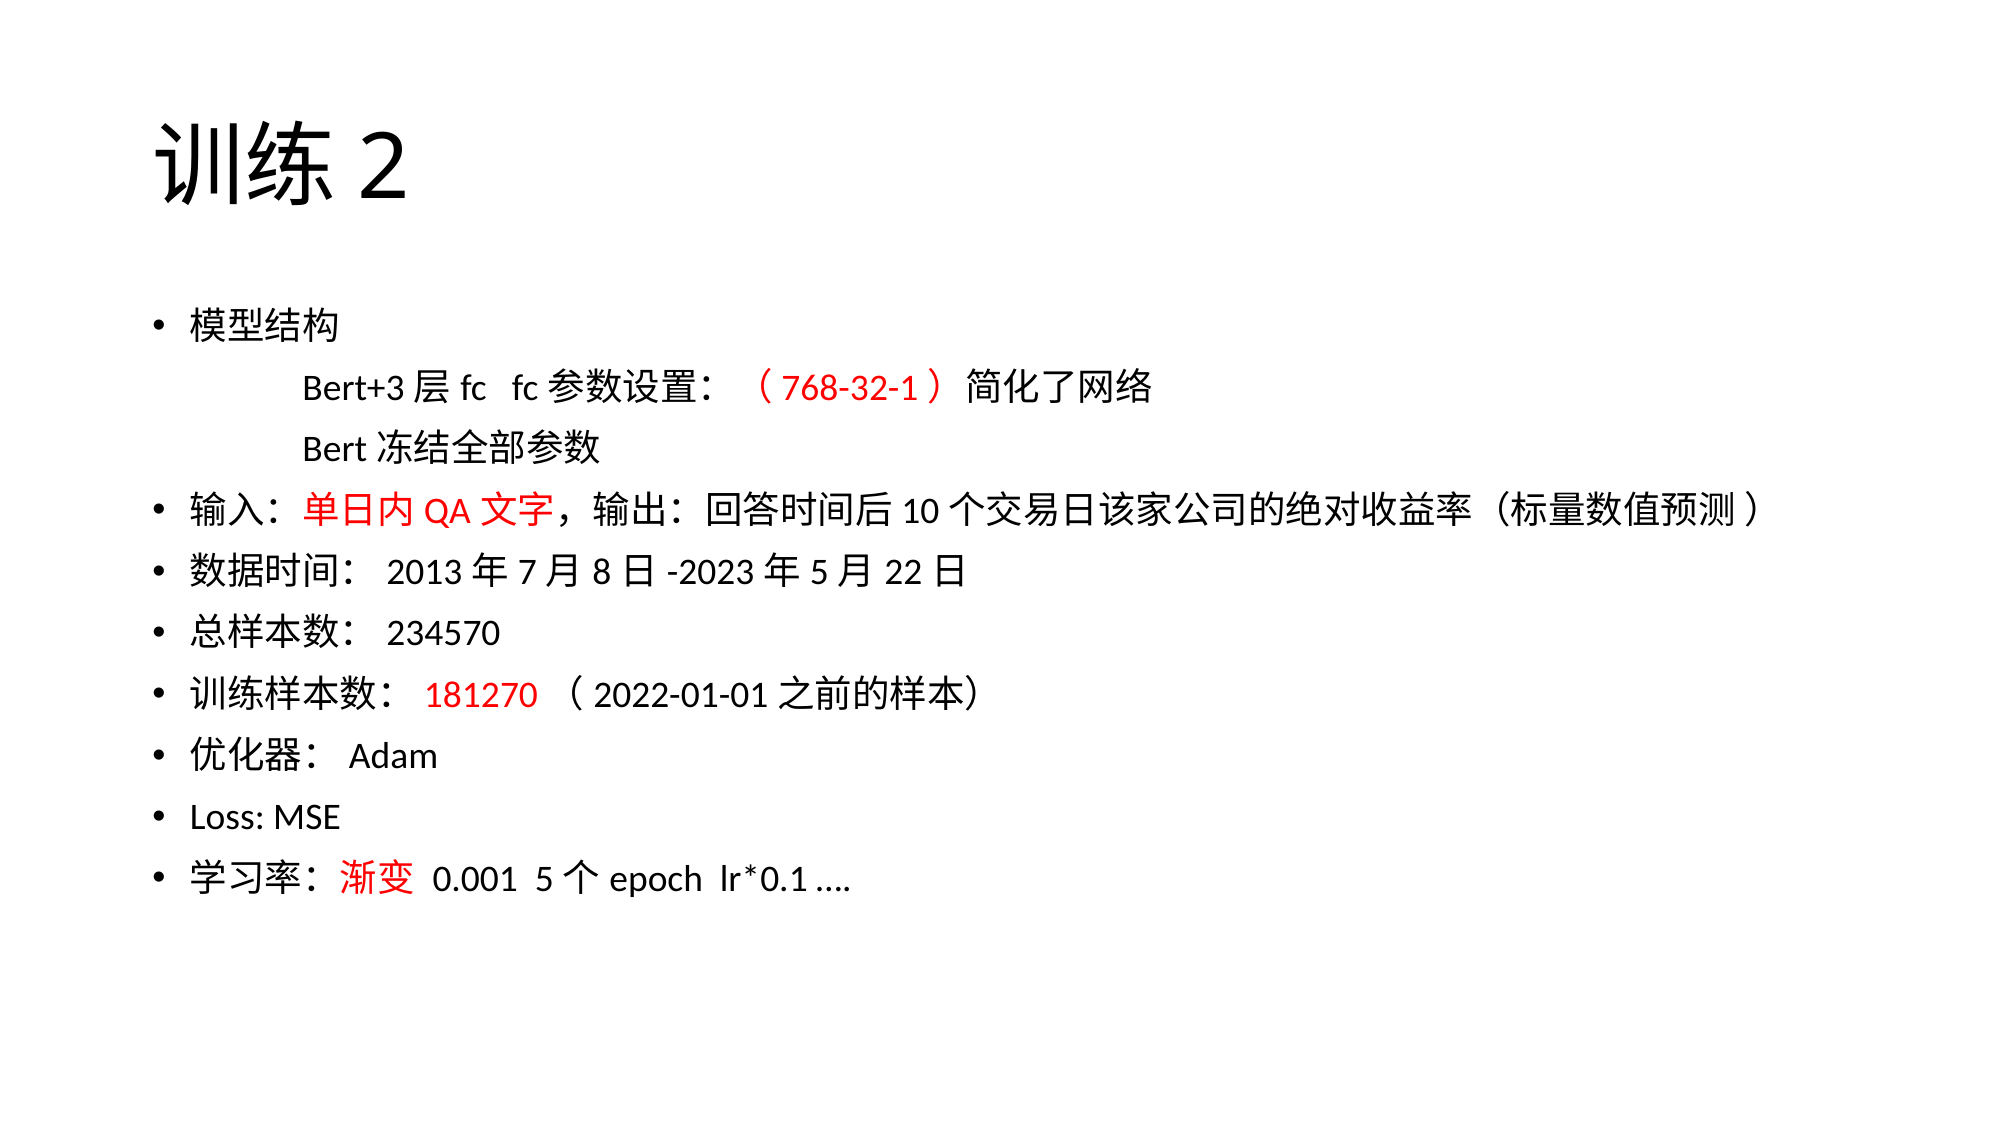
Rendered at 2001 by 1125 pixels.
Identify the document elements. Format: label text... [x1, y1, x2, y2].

list 模型结构 Bert+3层fc fc参数设置：（768-32-1）简化了网络 Bert冻结全部参数 输入：单日内QA文字，输出：回答时间后10个交易日该家公司的绝对收益率（标量数值预测 ） 数据时间：2013年7月8日-2023年5月22日 总样本数：234570 训练样本数：181270（2022-01-01之前的样本） 优化器：Adam Loss: MSE 学习率：渐变 0.001 5个epoch lr*0.1 …. [137, 299, 1863, 1014]
title 训练2 [137, 59, 1863, 278]
